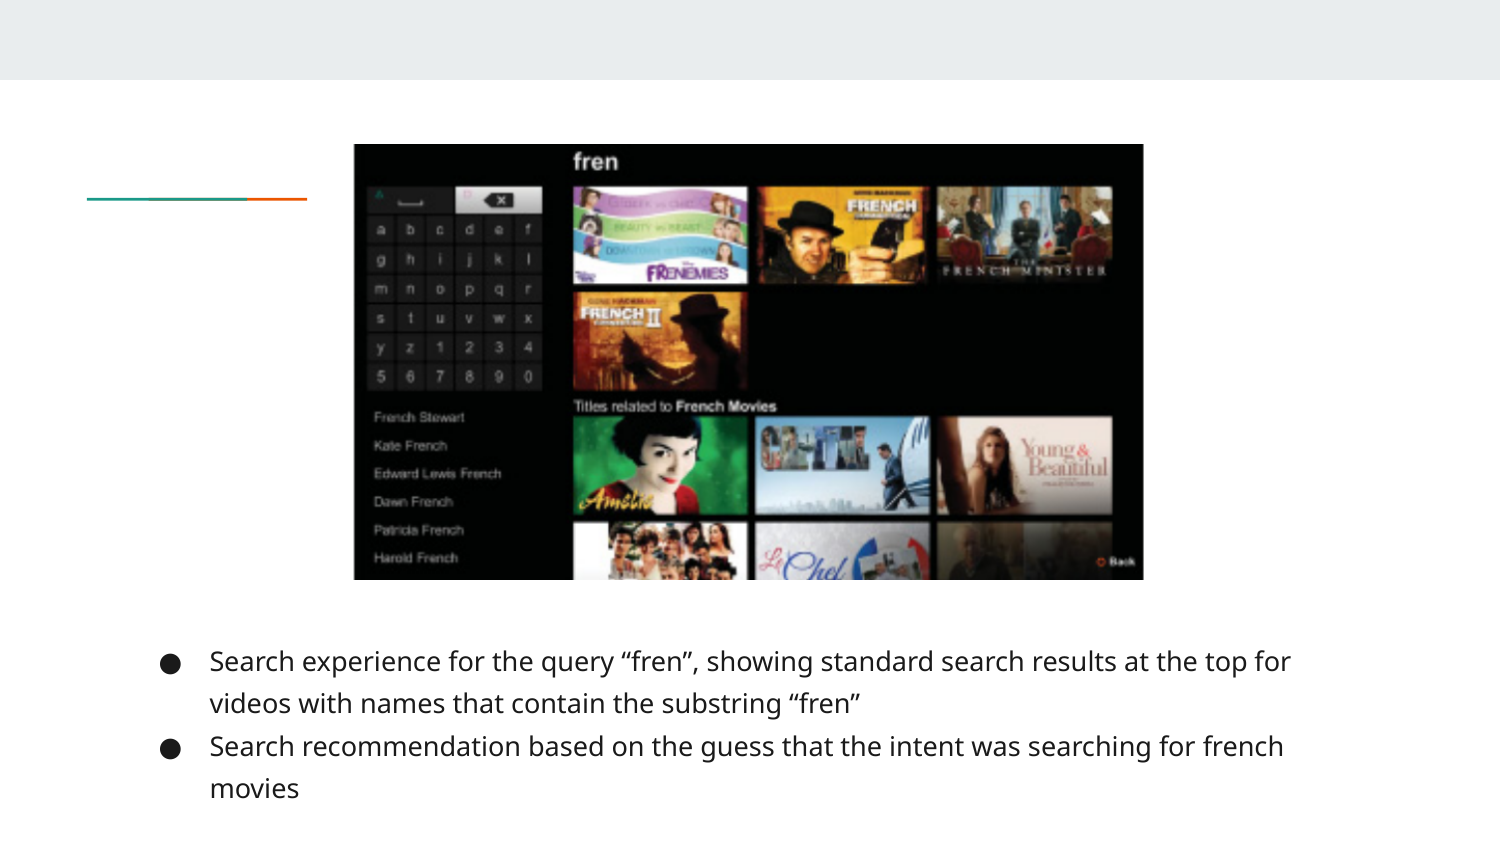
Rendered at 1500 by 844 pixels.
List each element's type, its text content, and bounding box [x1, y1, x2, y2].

picture [352, 143, 1148, 580]
list Search experience for the query “fren”, showing standard search results at the top for videos with names that contain the substring “fren” Search recommendation based on the guess that the intent was searching for french movies [119, 622, 1381, 823]
